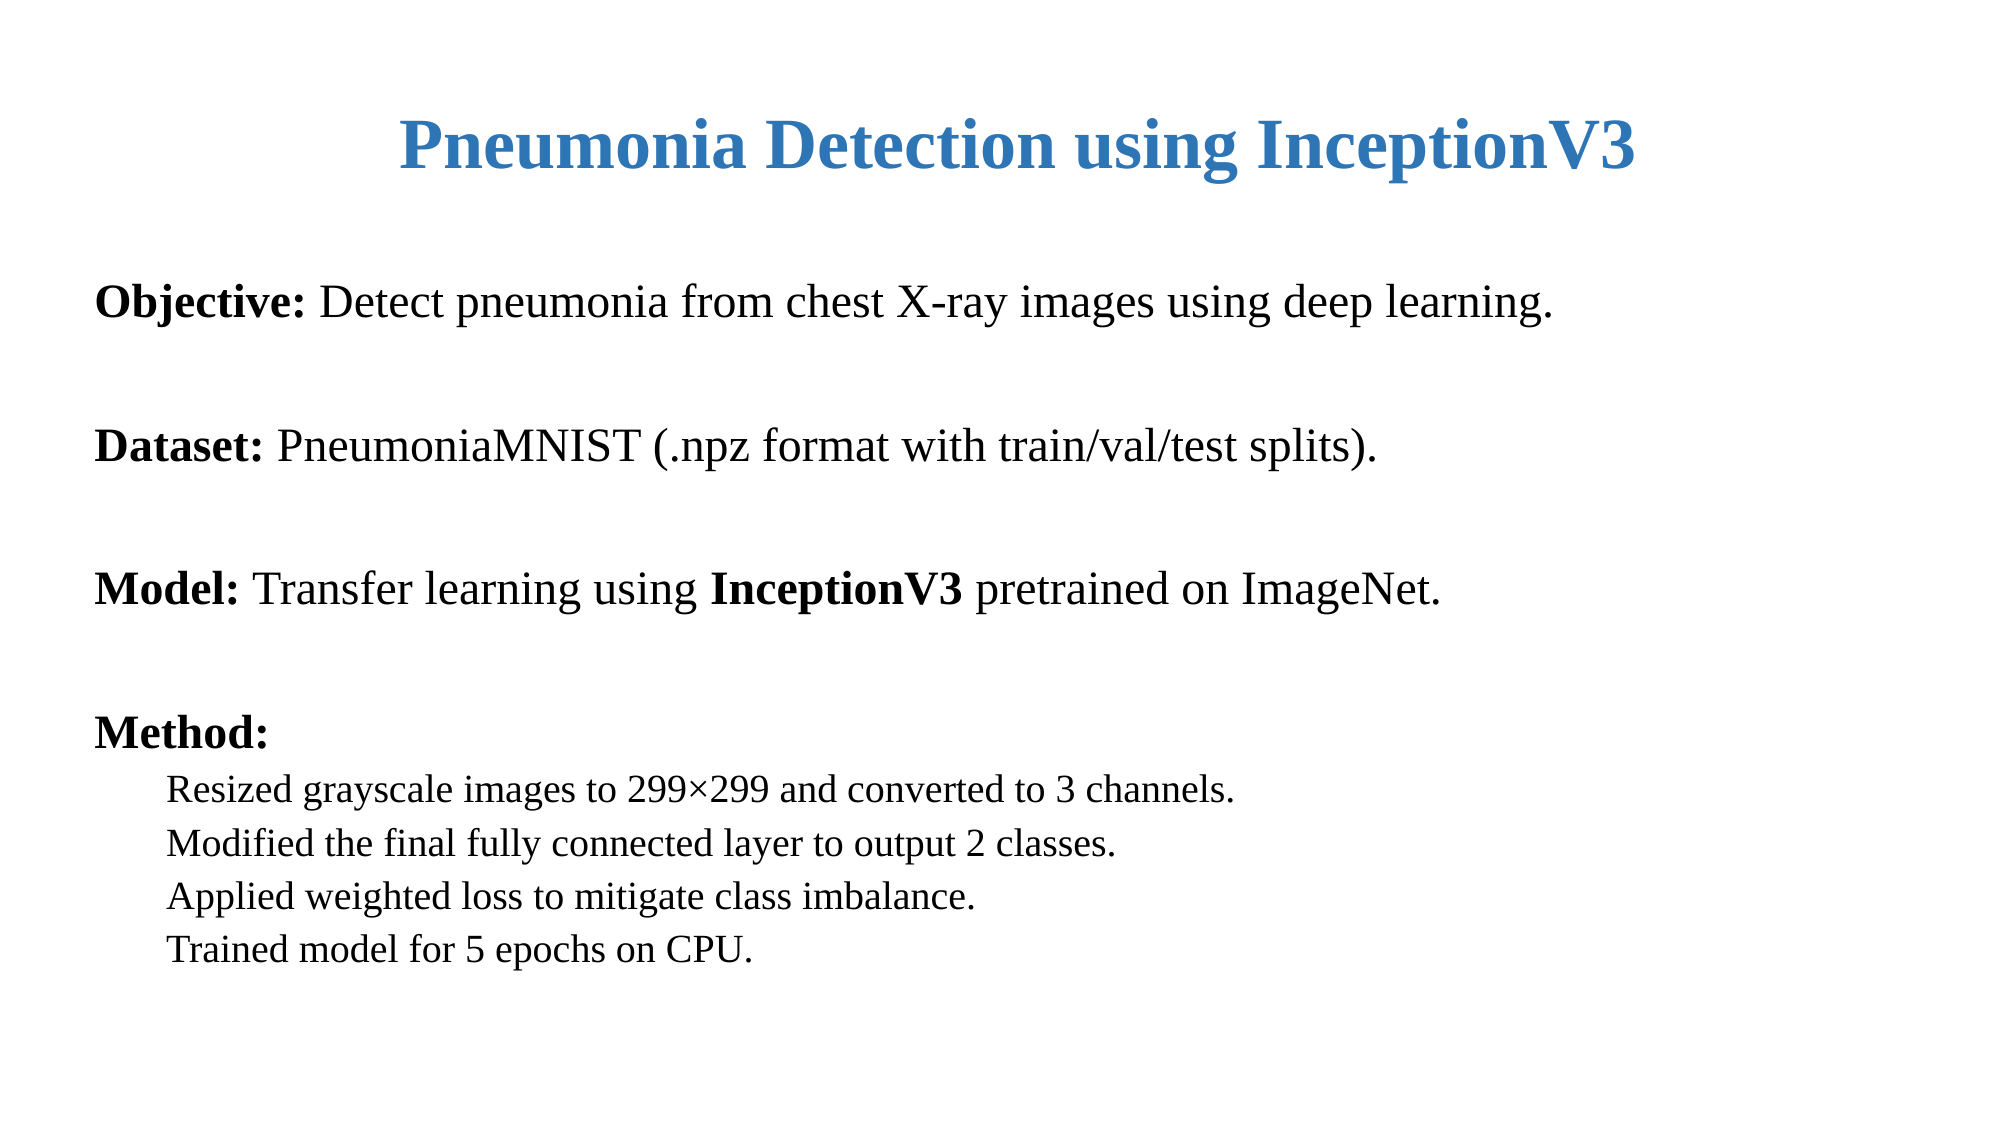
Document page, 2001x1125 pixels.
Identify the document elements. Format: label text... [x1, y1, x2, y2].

subtitle Pneumonia Detection using InceptionV3 Objective: Detect pneumonia from chest X-ray images using deep learning. Dataset: PneumoniaMNIST (.npz format with train/val/test splits). Model: Transfer learning using InceptionV3 pretrained on ImageNet. Method: Resized grayscale images to 299×299 and converted to 3 channels. Modified the final fully connected layer to output 2 classes. Applied weighted loss to mitigate class imbalance. Trained model for 5 epochs on CPU. [79, 99, 1957, 982]
